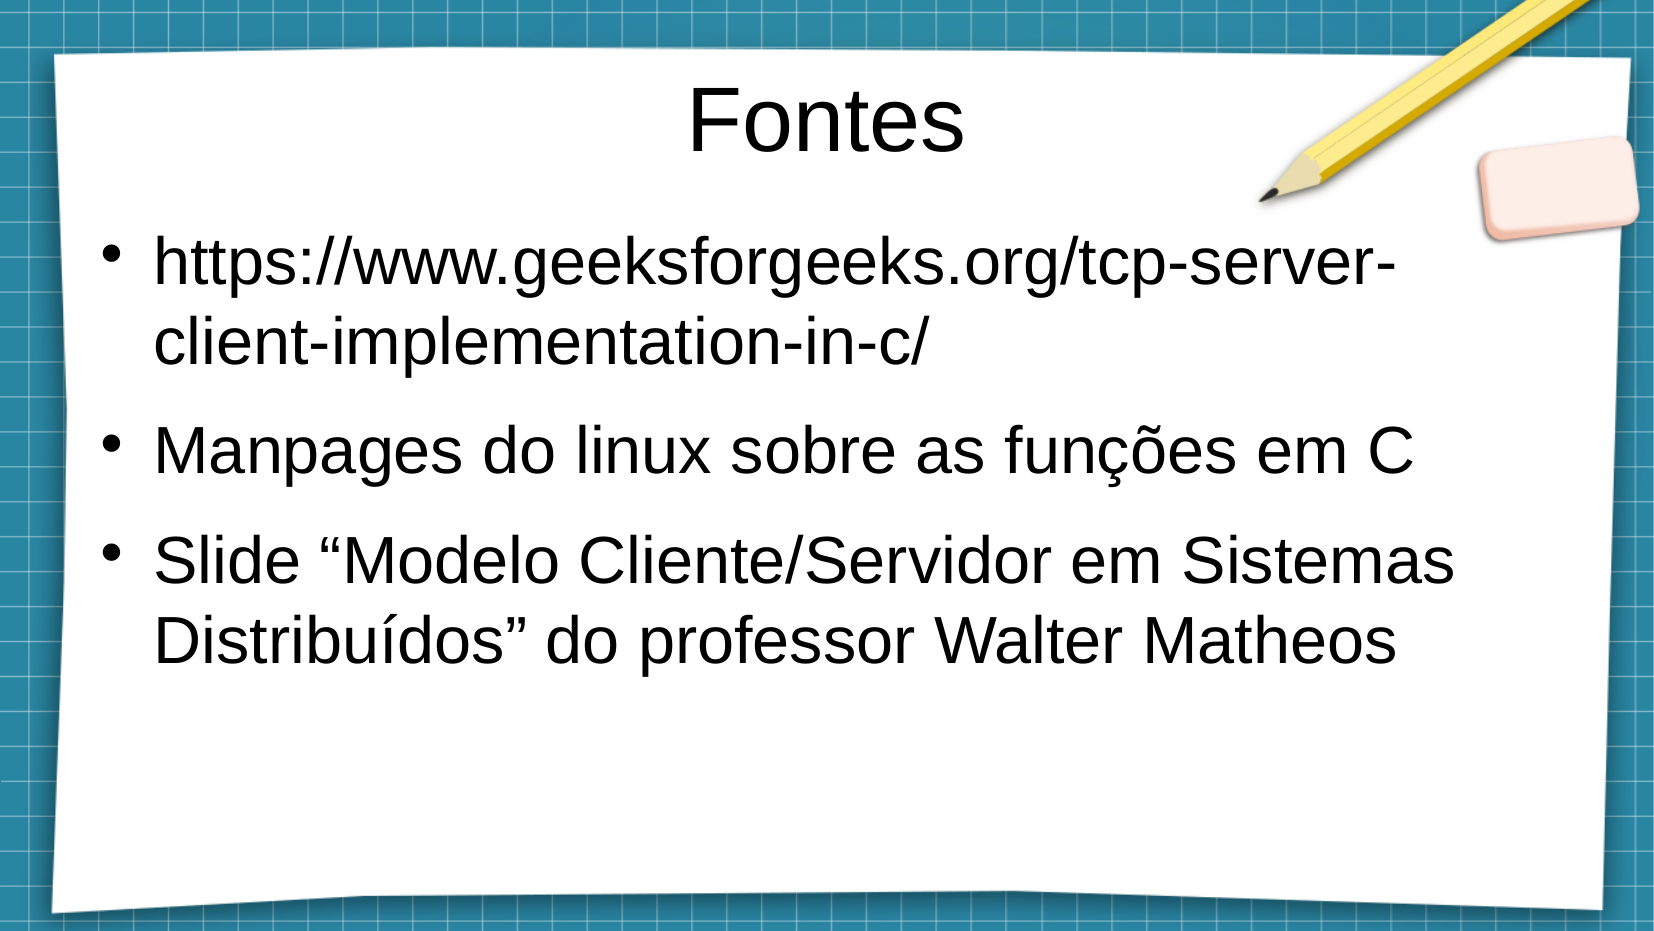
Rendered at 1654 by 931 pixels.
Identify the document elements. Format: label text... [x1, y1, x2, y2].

title Fontes [82, 37, 1571, 193]
picture [0, 0, 1654, 931]
list https://www.geeksforgeeks.org/tcp-server-client-implementation-in-c/ Manpages do linux sobre as funções em C Slide “Modelo Cliente/Servidor em Sistemas Distribuídos” do professor Walter Matheos [82, 217, 1571, 758]
